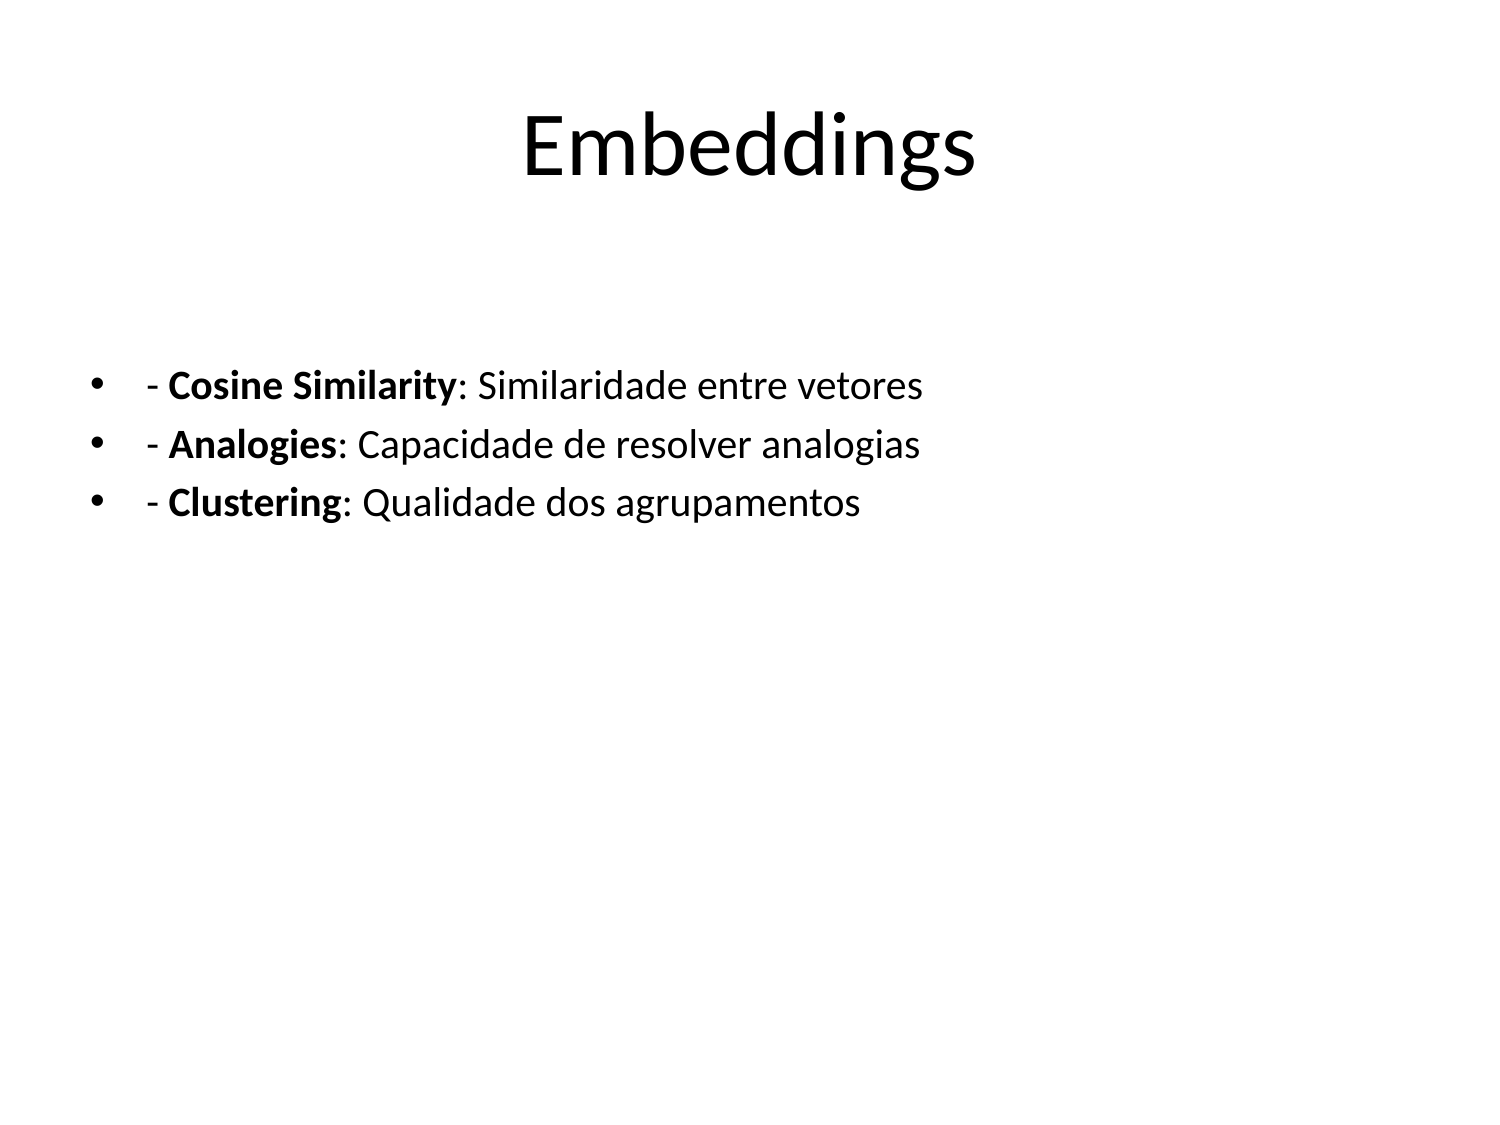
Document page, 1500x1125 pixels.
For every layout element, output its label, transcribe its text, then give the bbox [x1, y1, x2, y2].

title Embeddings [75, 45, 1425, 233]
list - Cosine Similarity: Similaridade entre vetores - Analogies: Capacidade de resolver analogias - Clustering: Qualidade dos agrupamentos [75, 262, 1425, 1005]
